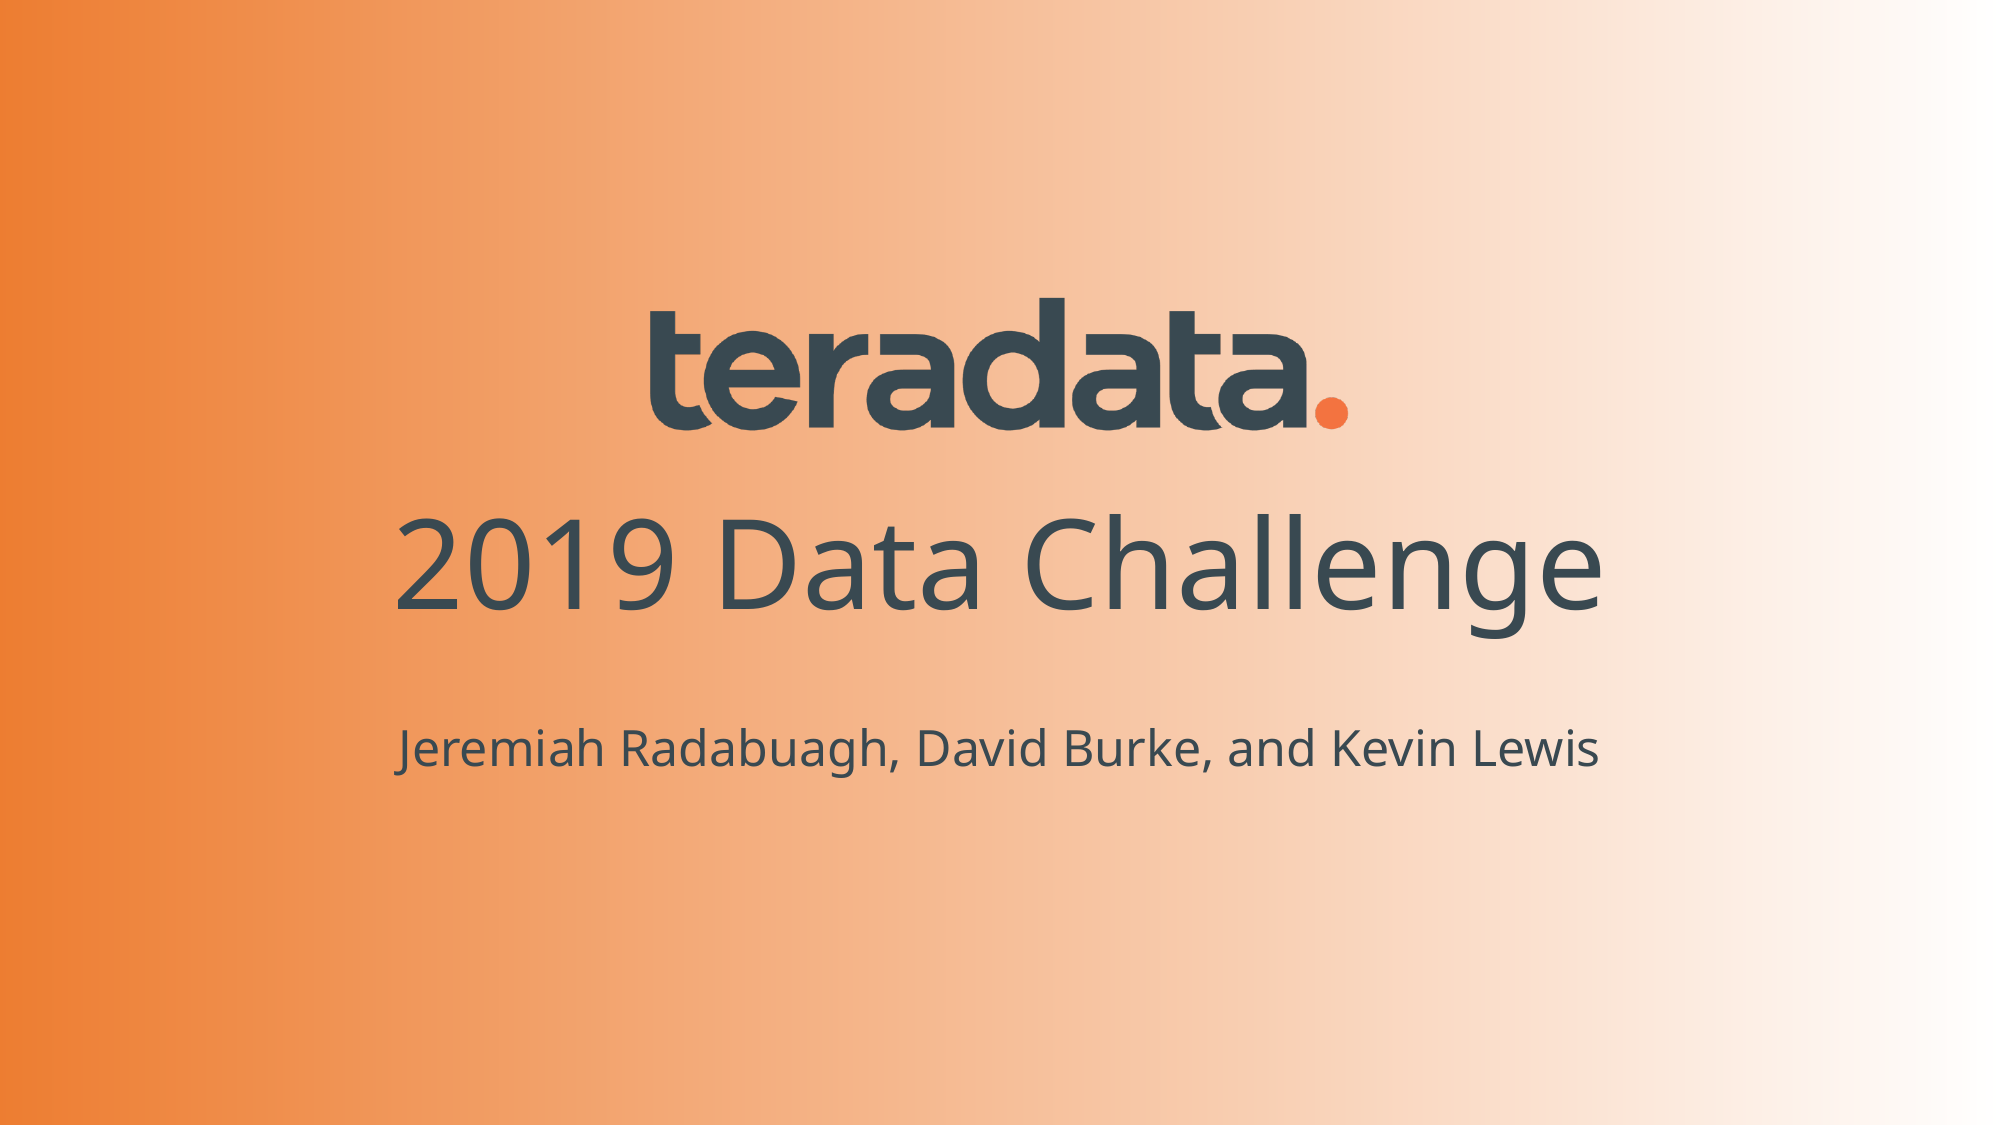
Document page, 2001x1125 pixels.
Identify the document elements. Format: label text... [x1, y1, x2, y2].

picture [556, 238, 1444, 524]
subtitle Jeremiah Radabuagh, David Burke, and Kevin Lewis [249, 715, 1750, 988]
title 2019 Data Challenge [249, 446, 1750, 644]
